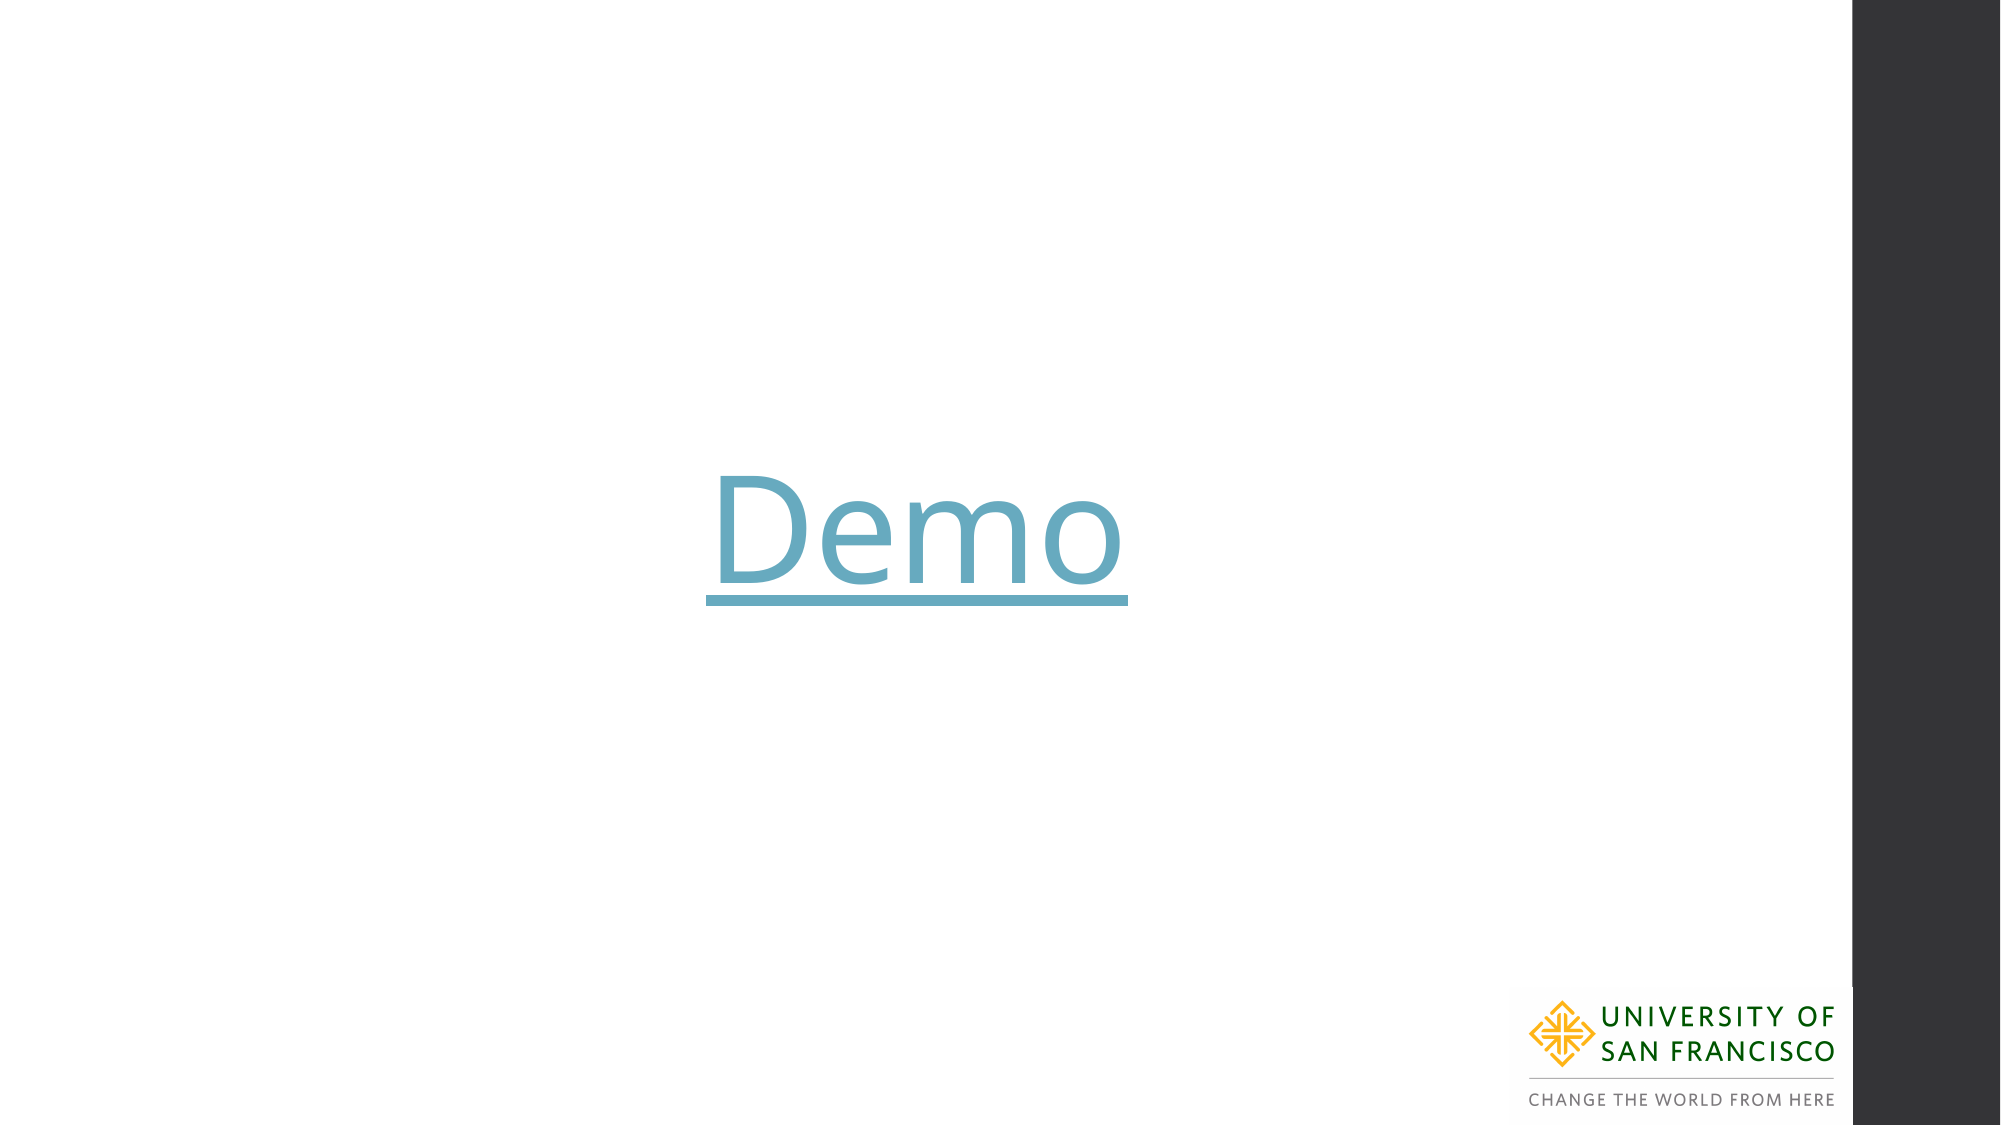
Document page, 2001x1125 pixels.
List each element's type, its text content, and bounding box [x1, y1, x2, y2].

picture [1509, 987, 1853, 1125]
title Demo [122, 410, 1713, 629]
